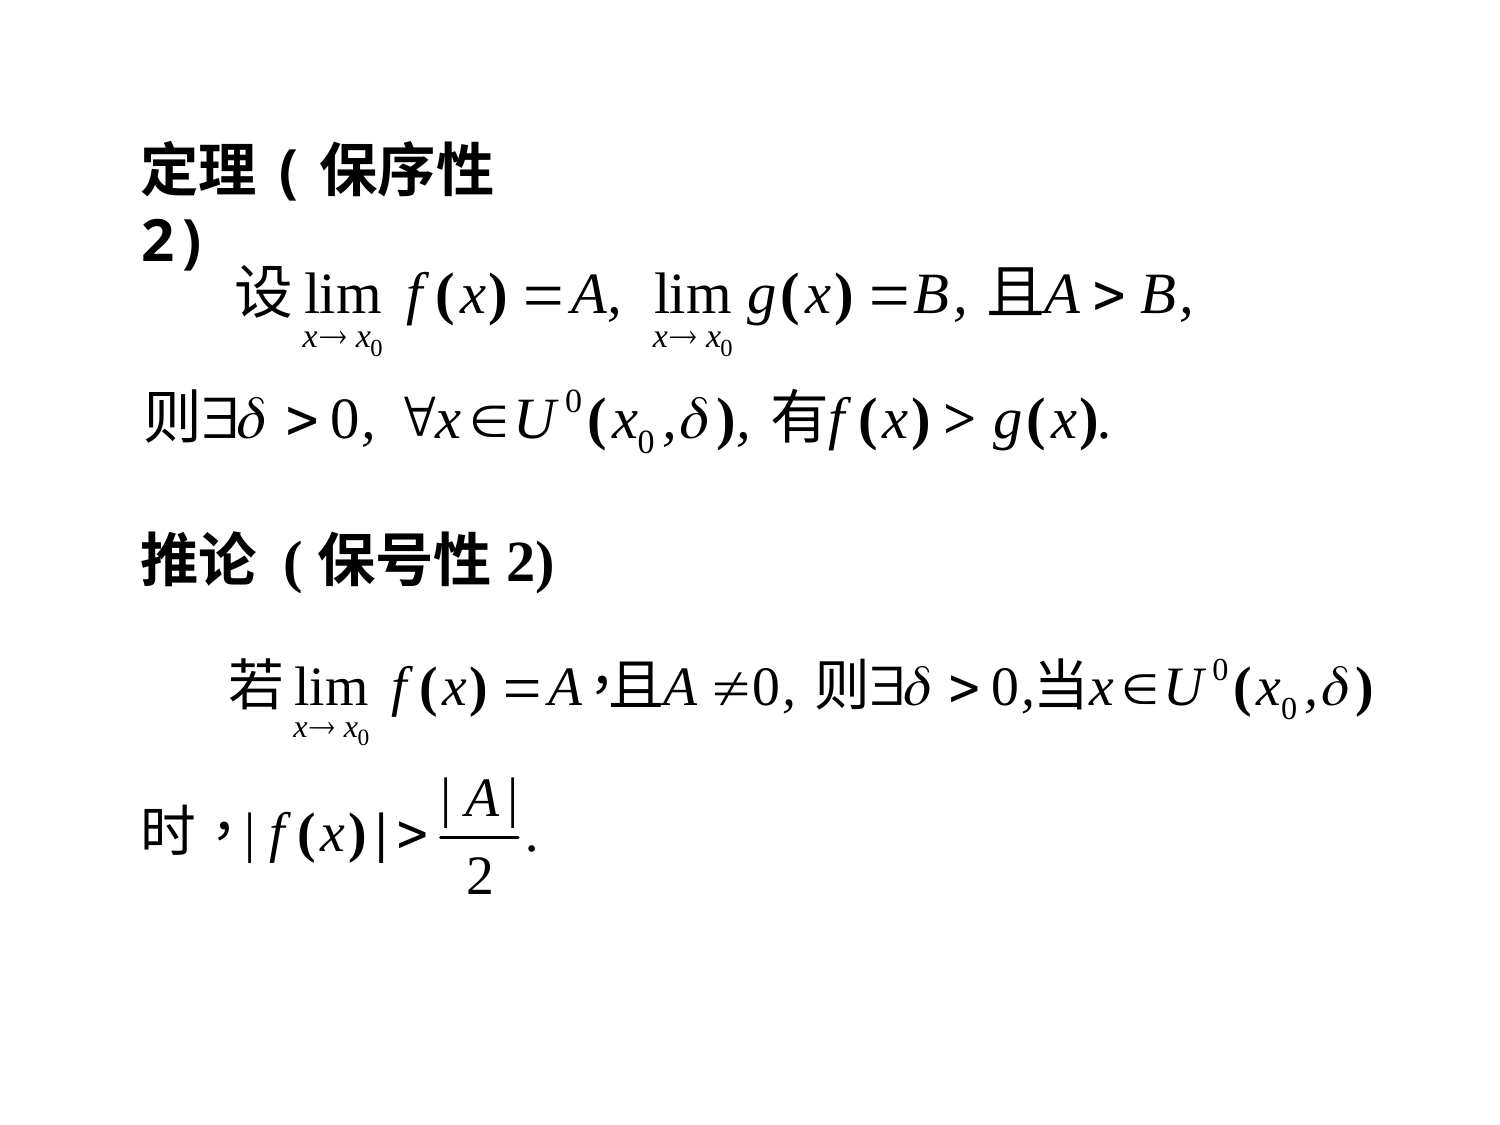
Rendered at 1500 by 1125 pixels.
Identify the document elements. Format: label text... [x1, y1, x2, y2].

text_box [135, 644, 1400, 906]
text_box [136, 252, 1200, 469]
text_box 定理(保序性2) [125, 125, 551, 281]
text_box 推论 (保号性2) [125, 515, 574, 601]
